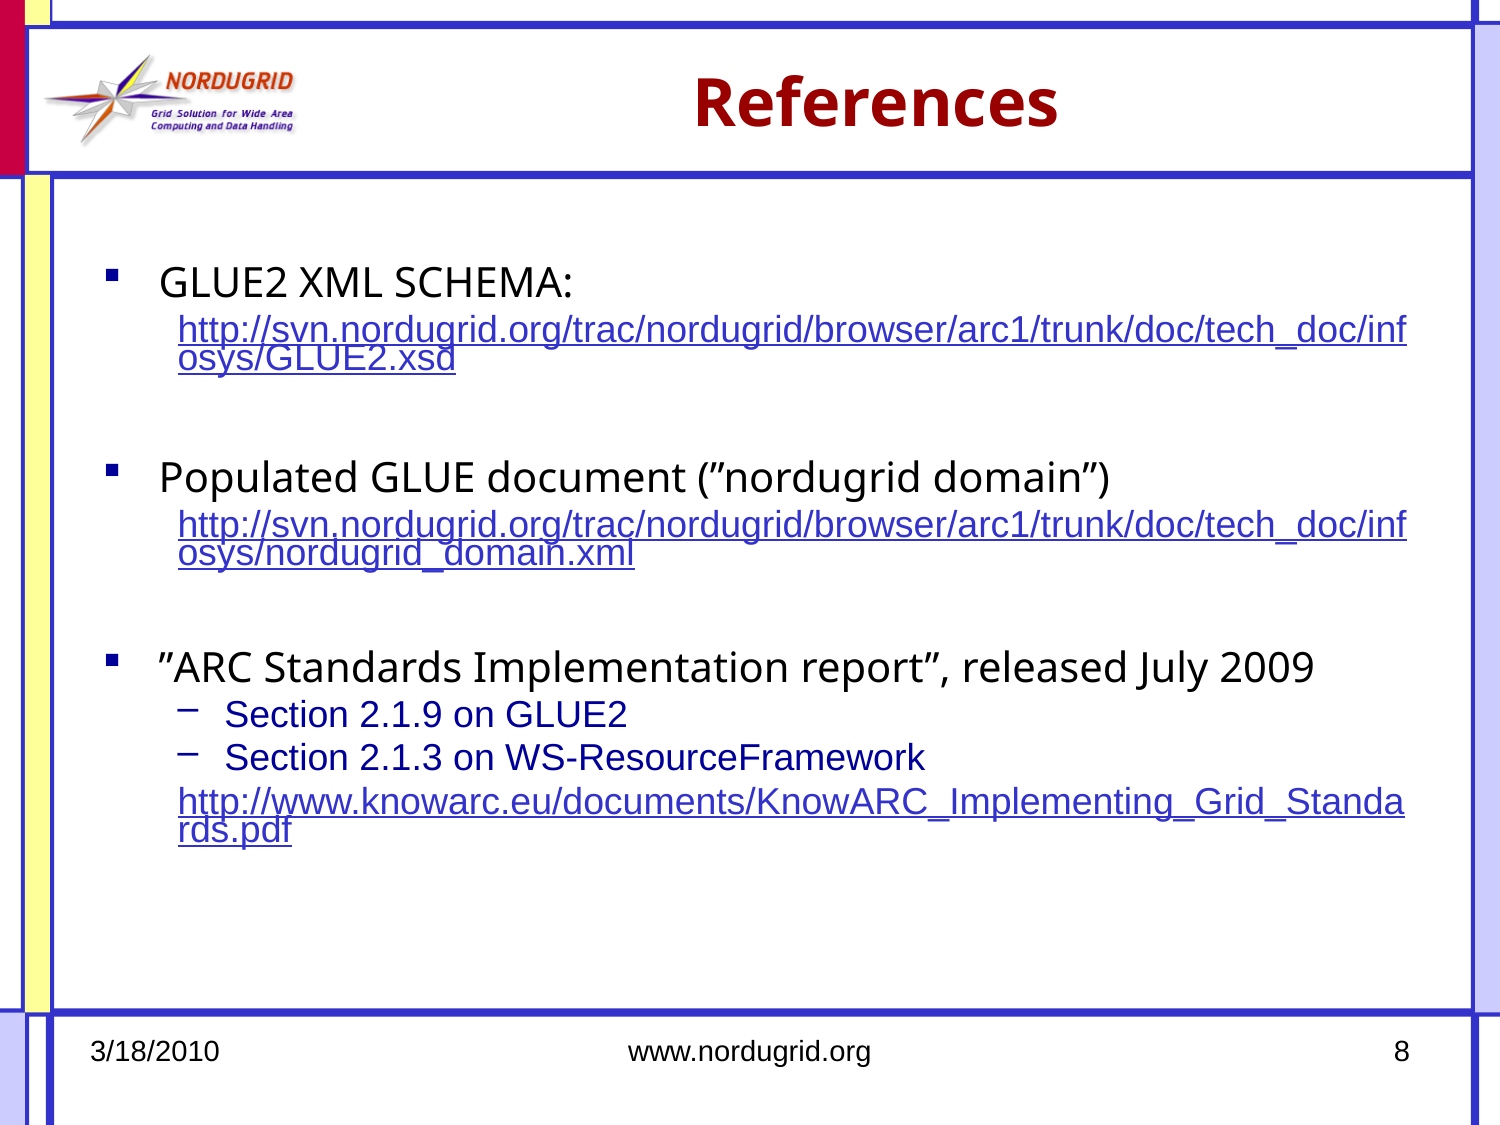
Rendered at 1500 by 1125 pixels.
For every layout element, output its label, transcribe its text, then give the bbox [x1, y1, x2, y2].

list GLUE2 XML SCHEMA: http://svn.nordugrid.org/trac/nordugrid/browser/arc1/trunk/doc/tech_doc/infosys/GLUE2.xsd Populated GLUE document (”nordugrid domain”) http://svn.nordugrid.org/trac/nordugrid/browser/arc1/trunk/doc/tech_doc/infosys/nordugrid_domain.xml ”ARC Standards Implementation report”, released July 2009 Section 2.1.9 on GLUE2 Section 2.1.3 on WS-ResourceFramework http://www.knowarc.eu/documents/KnowARC_Implementing_Grid_Standards.pdf [87, 199, 1426, 1001]
title References [324, 62, 1428, 138]
picture [40, 49, 300, 148]
slide_number 8 [1074, 1024, 1426, 1103]
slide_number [74, 1024, 426, 1103]
footer www.nordugrid.org [512, 1024, 988, 1103]
